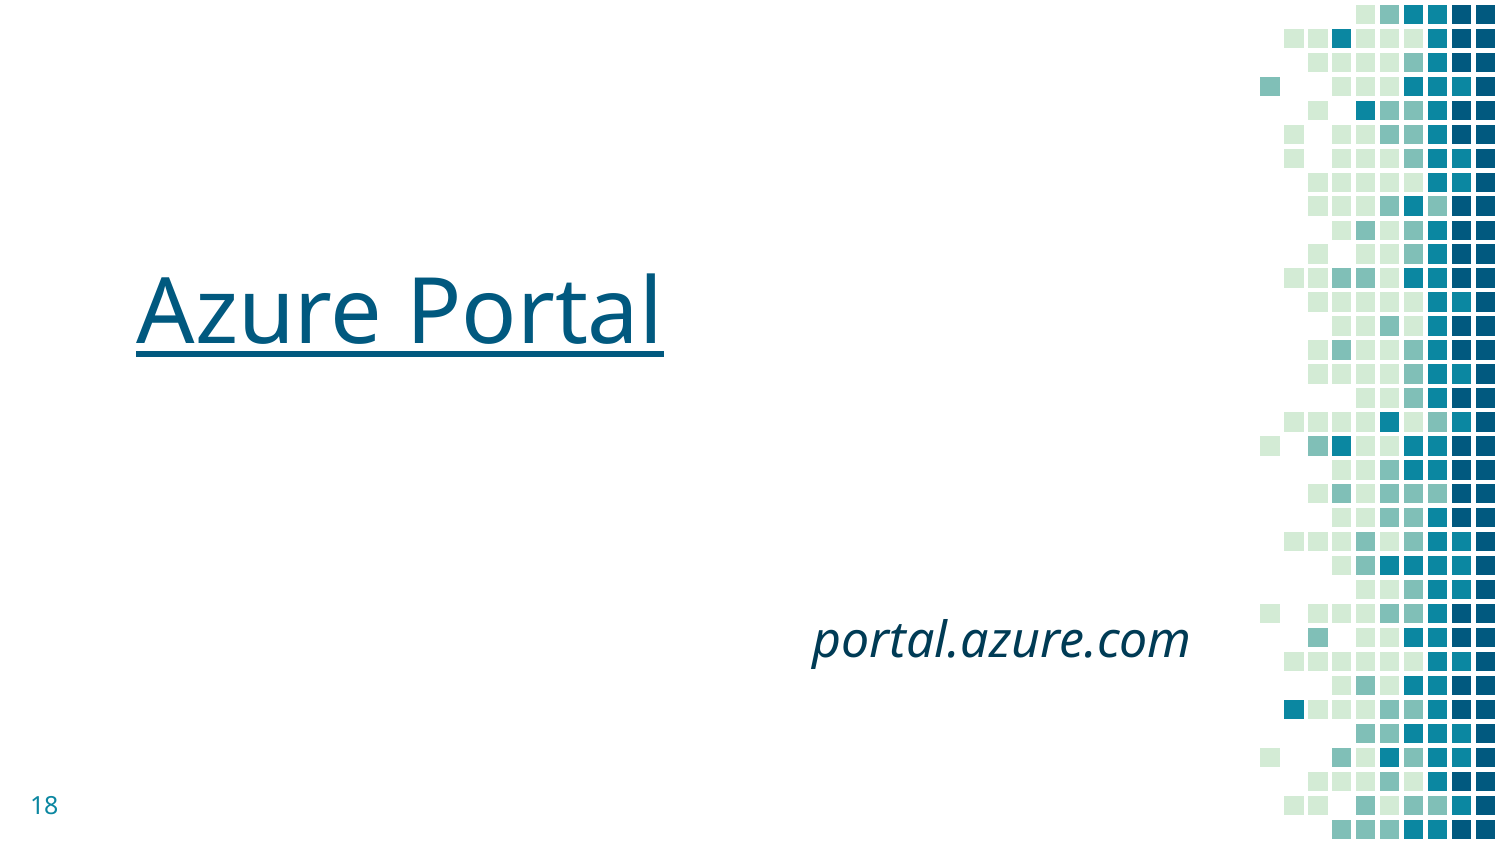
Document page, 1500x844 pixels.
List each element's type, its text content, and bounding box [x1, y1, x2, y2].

title Azure Portal [121, 251, 683, 393]
list portal.azure.com [797, 592, 1500, 697]
slide_number 18 [15, 774, 105, 839]
